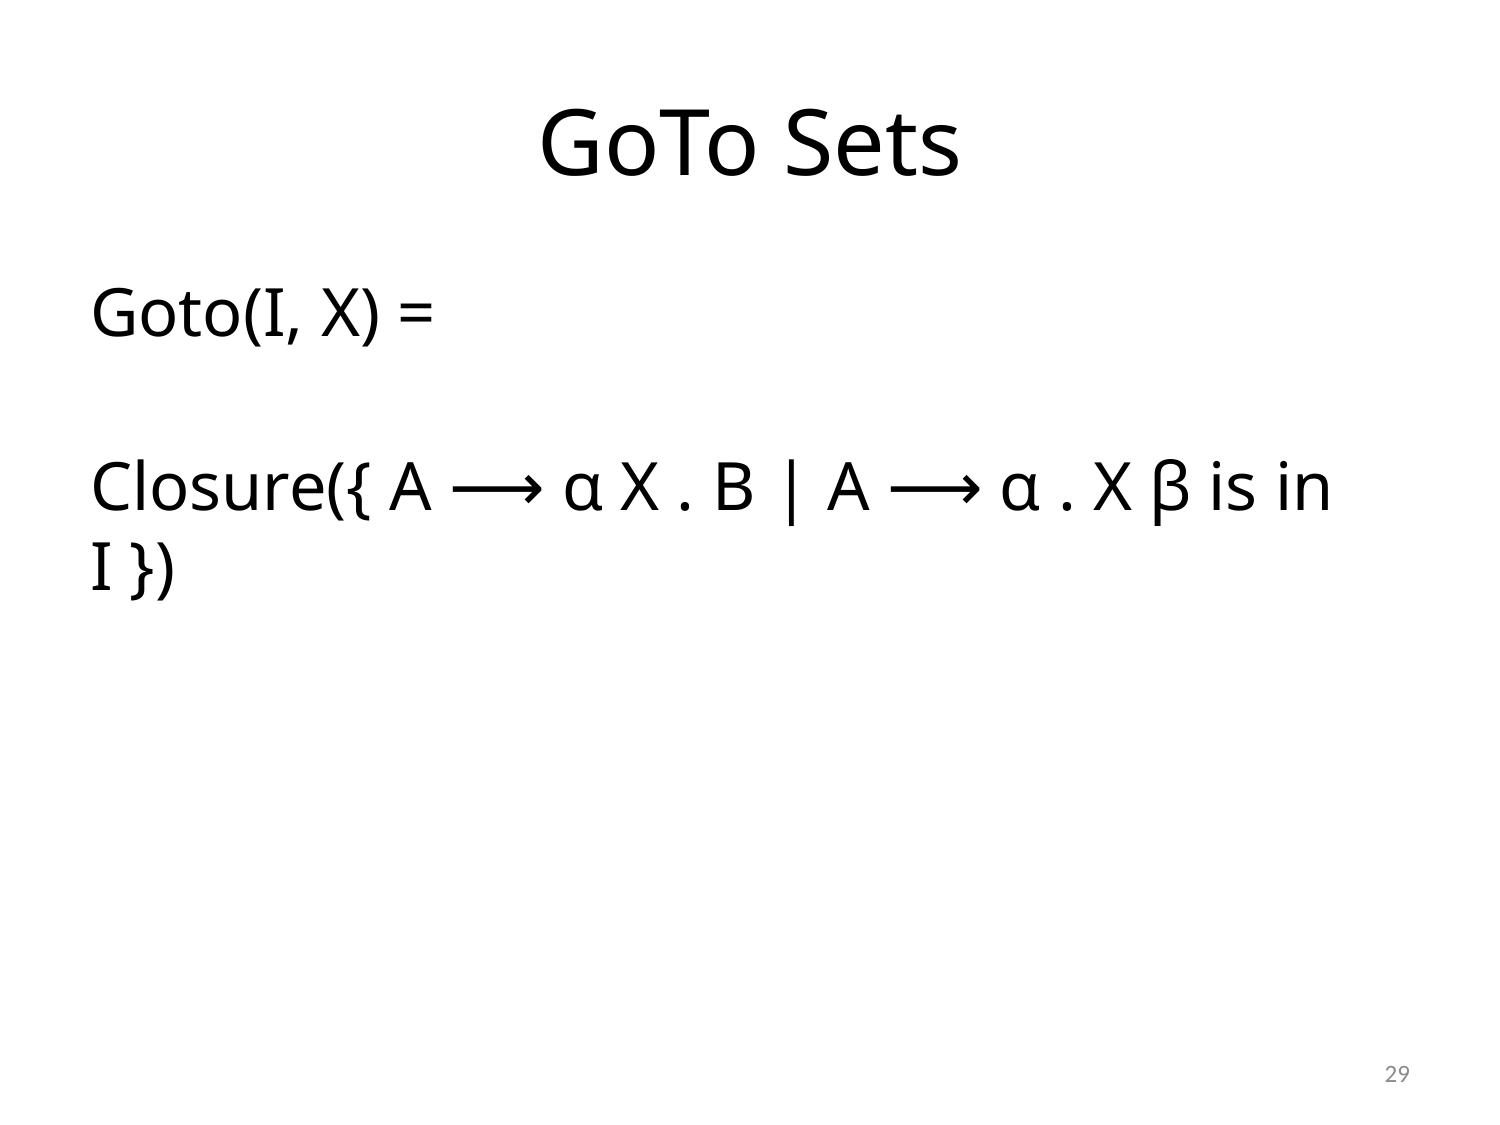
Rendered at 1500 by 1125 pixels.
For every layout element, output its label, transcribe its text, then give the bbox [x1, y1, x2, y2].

slide_number 29 [1074, 1042, 1425, 1103]
list Goto(I, X) = Closure({ A ⟶ α X . Β | A ⟶ α . X β is in I }) [75, 262, 1425, 1005]
title GoTo Sets [75, 45, 1425, 233]
